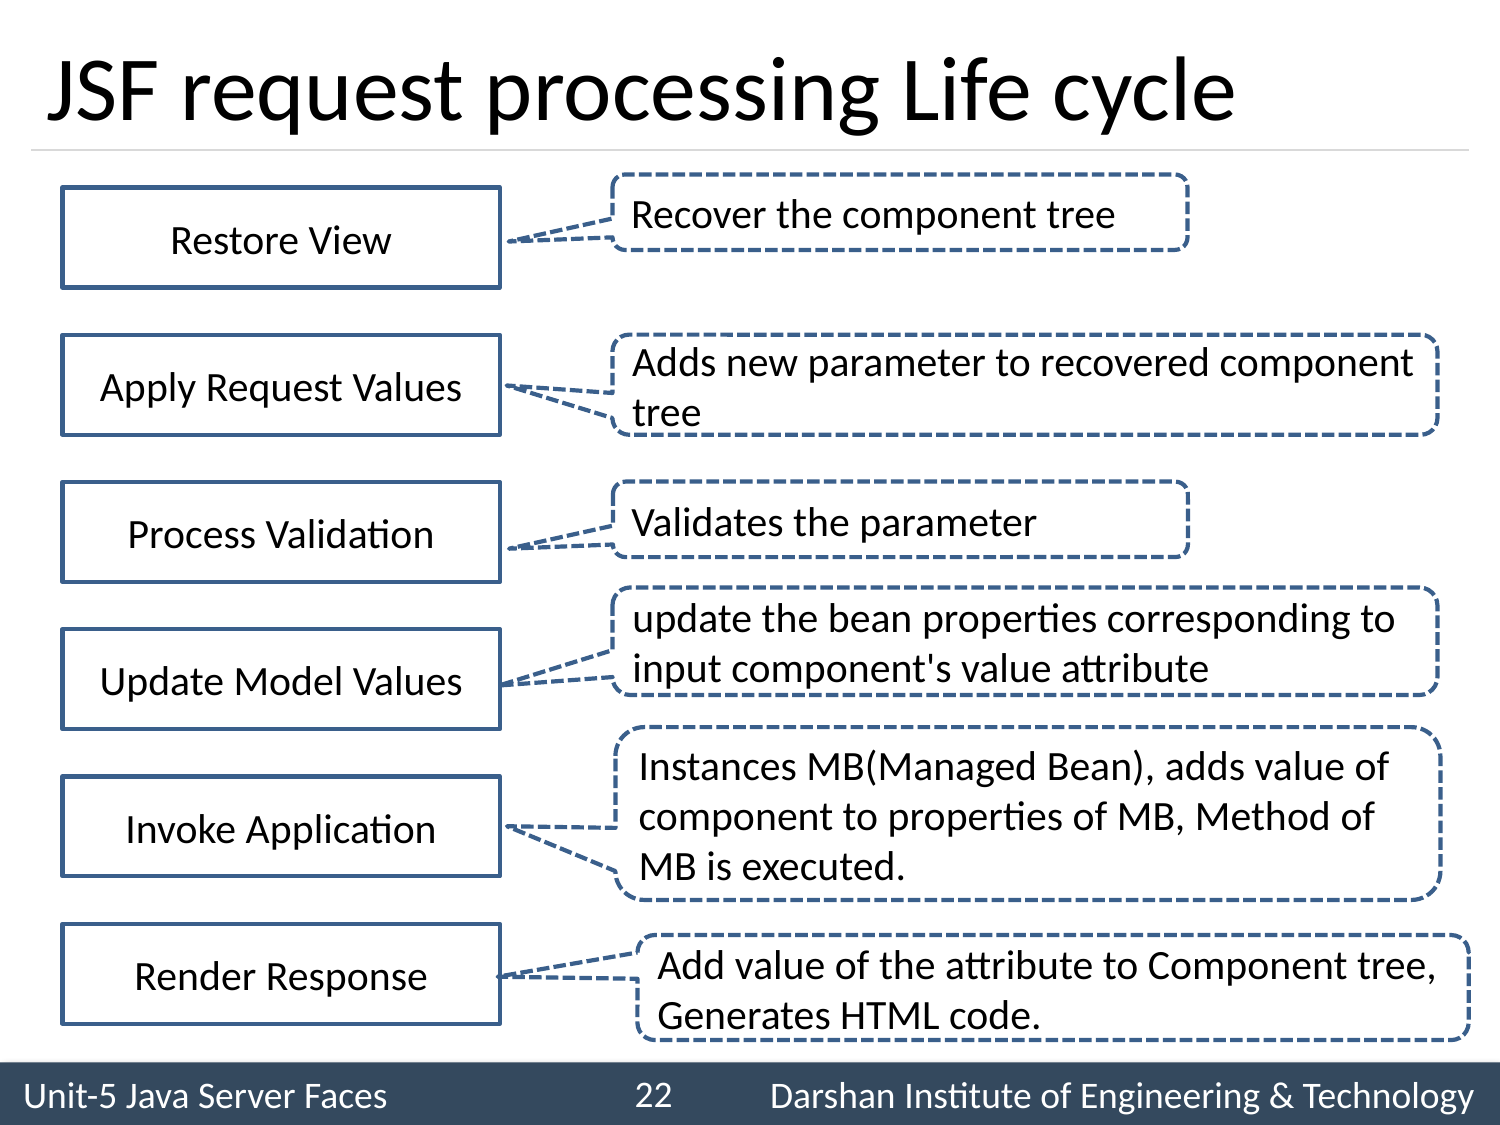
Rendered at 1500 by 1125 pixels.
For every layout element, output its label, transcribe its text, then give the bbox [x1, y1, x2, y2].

text_box Adds new parameter to recovered component tree [504, 332, 1440, 437]
text_box Apply Request Values [60, 333, 502, 437]
text_box Instances MB(Managed Bean), adds value of component to properties of MB, Method of MB is executed. [504, 724, 1443, 903]
text_box Recover the component tree [506, 172, 1190, 253]
text_box update the bean properties corresponding to input component's value attribute [499, 585, 1440, 698]
text_box Render Response [60, 922, 502, 1026]
text_box Update Model Values [60, 627, 502, 731]
text_box Add value of the attribute to Component tree, Generates HTML code. [495, 932, 1471, 1043]
text_box Restore View [60, 185, 502, 290]
text_box Validates the parameter [506, 479, 1191, 560]
slide_number 22 [587, 1062, 688, 1123]
title JSF request processing Life cycle [31, 17, 1469, 150]
text_box Invoke Application [60, 774, 502, 878]
text_box Process Validation [60, 480, 502, 584]
